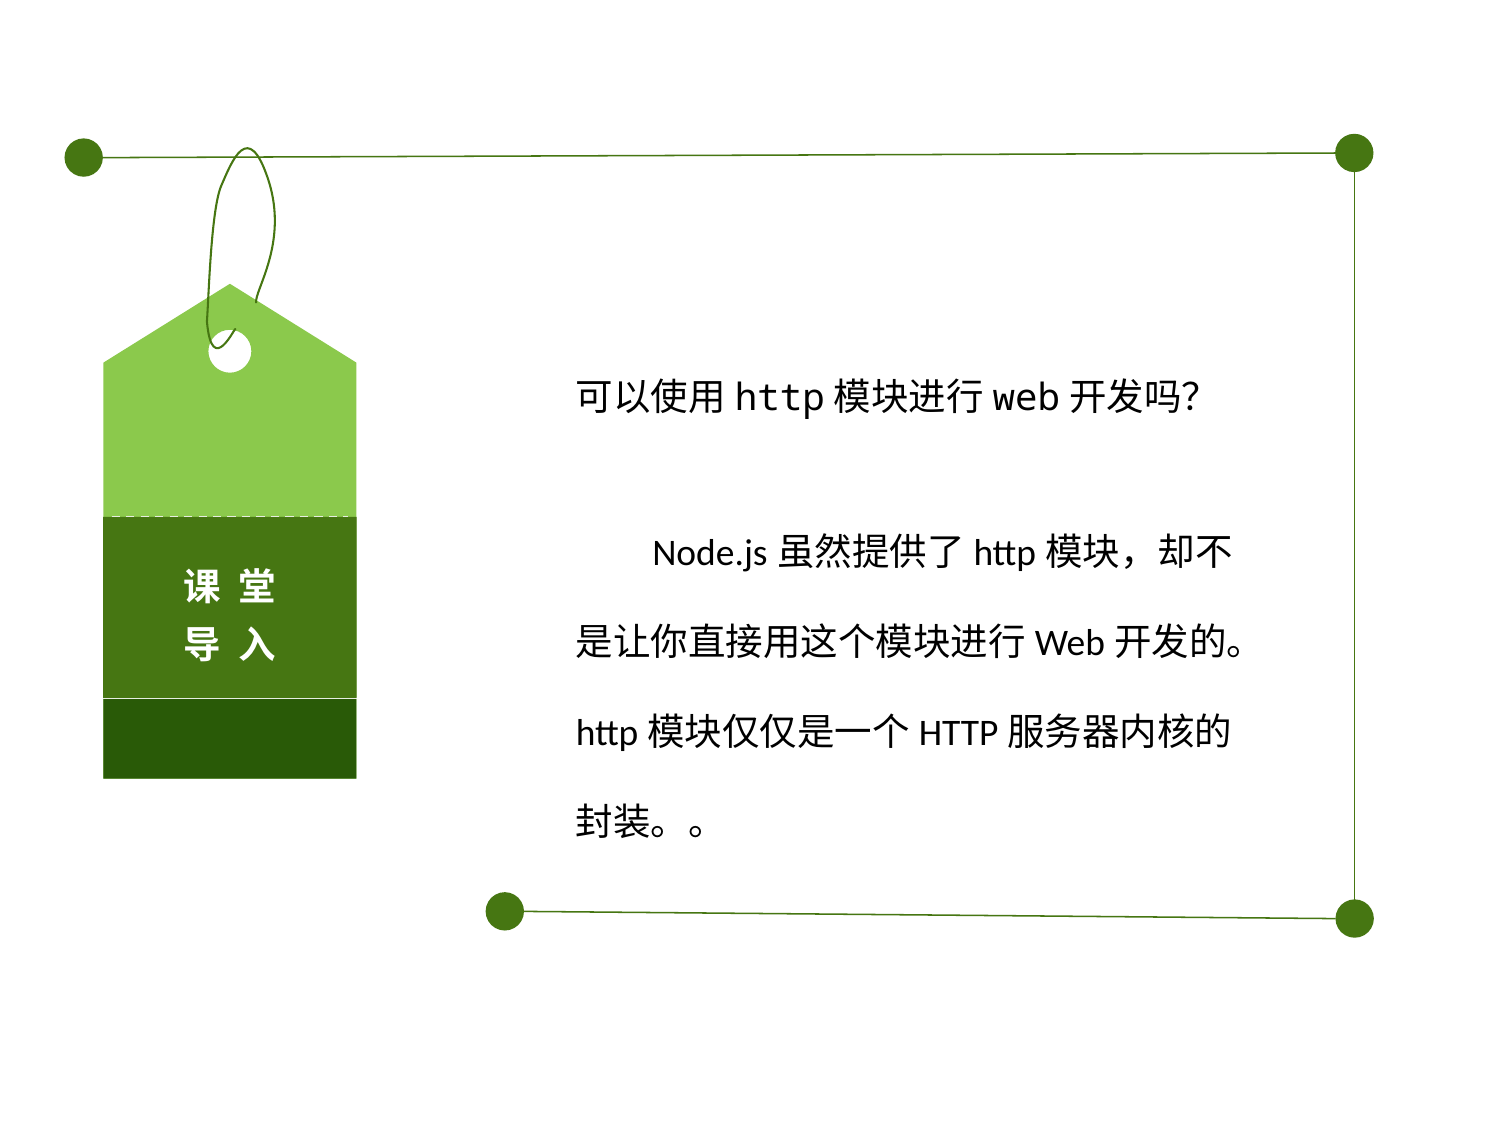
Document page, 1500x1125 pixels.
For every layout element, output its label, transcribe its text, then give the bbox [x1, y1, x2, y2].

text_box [102, 147, 357, 152]
text_box [62, 136, 103, 179]
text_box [102, 152, 1336, 158]
text_box [1335, 897, 1376, 940]
text_box [1333, 131, 1376, 174]
text_box 可以使用http模块进行web开发吗？ [561, 320, 1248, 426]
text_box [483, 890, 526, 933]
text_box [523, 911, 1336, 919]
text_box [102, 166, 357, 779]
text_box Node.js虽然提供了http模块，却不是让你直接用这个模块进行Web开发的。http模块仅仅是一个HTTP服务器内核的封装。。 [561, 475, 1248, 851]
